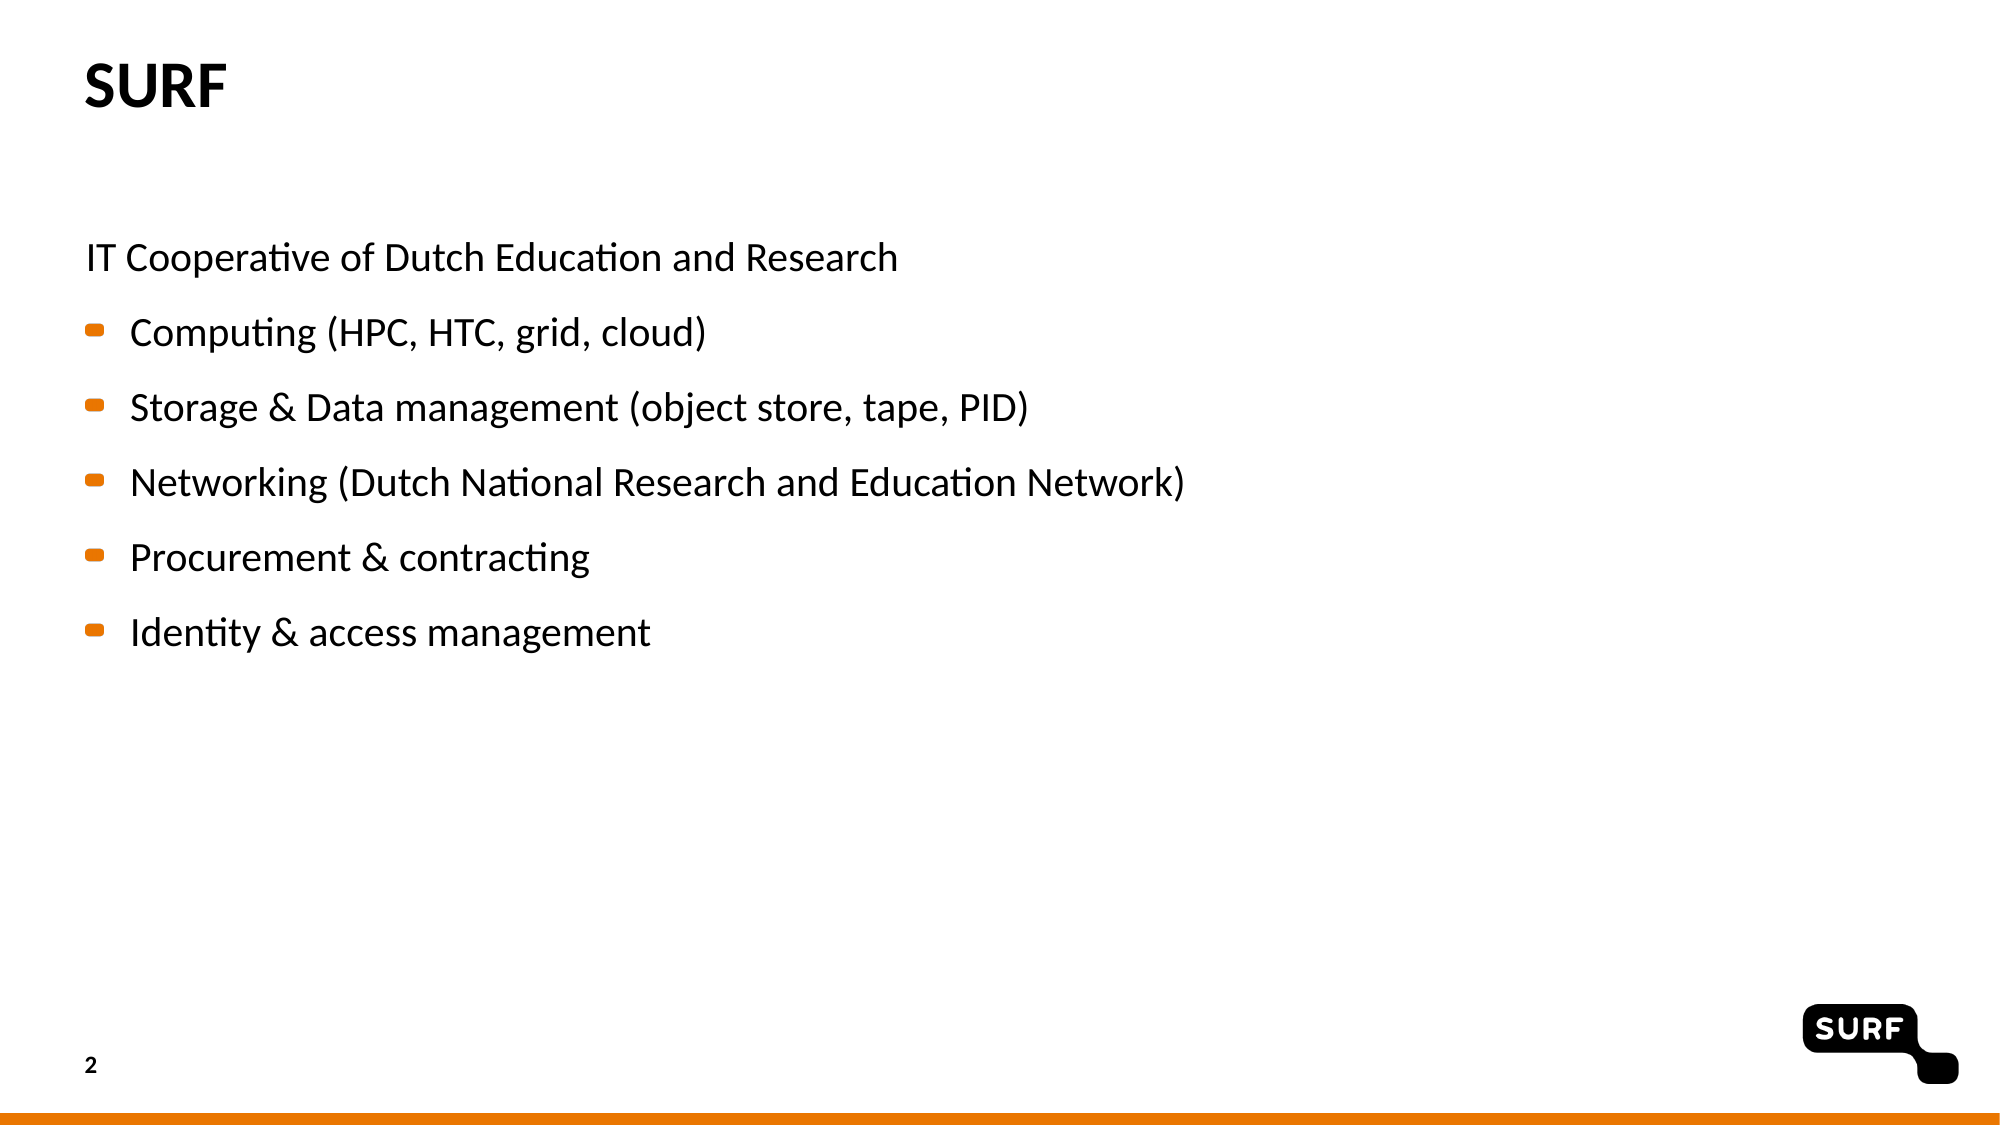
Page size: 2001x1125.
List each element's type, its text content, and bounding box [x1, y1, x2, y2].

picture [85, 540, 104, 570]
picture [1802, 1004, 1959, 1084]
picture [85, 390, 104, 420]
picture [85, 465, 104, 495]
picture [85, 315, 104, 345]
list IT Cooperative of Dutch Education and Research Computing (HPC, HTC, grid, cloud) Storage & Data management (object store, tape, PID) Networking (Dutch National Research and Education Network) Procurement & contracting Identity & access management [85, 229, 1558, 961]
title SURF [85, 44, 1914, 144]
picture [85, 615, 104, 645]
slide_number 2 [84, 1045, 149, 1082]
